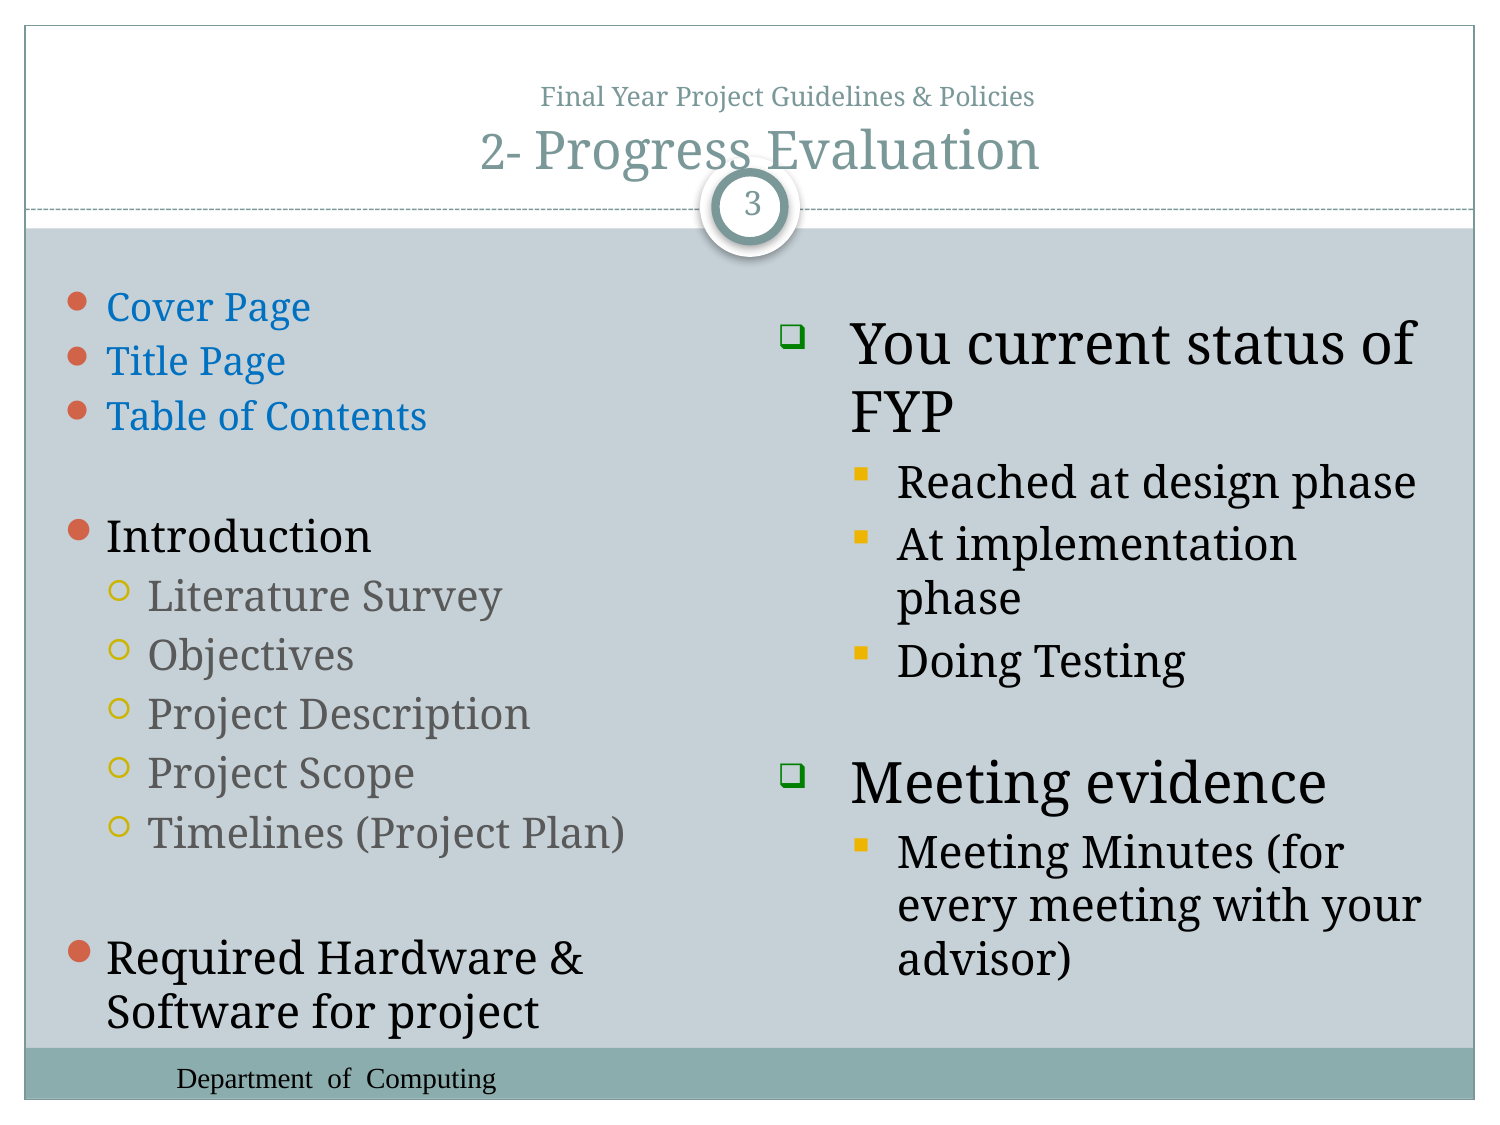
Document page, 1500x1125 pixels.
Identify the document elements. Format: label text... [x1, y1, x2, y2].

list Cover Page Title Page Table of Contents Introduction Literature Survey Objectives Project Description Project Scope Timelines (Project Plan) Required Hardware & Software for project [50, 275, 713, 1050]
slide_number 3 [715, 168, 791, 241]
text_box You current status of FYP Reached at design phase At implementation phase Doing Testing Meeting evidence Meeting Minutes (for every meeting with your advisor) [762, 299, 1450, 1050]
title Final Year Project Guidelines & Policies 2- Progress Evaluation [125, 50, 1425, 188]
footer Department of Computing [50, 1051, 638, 1112]
